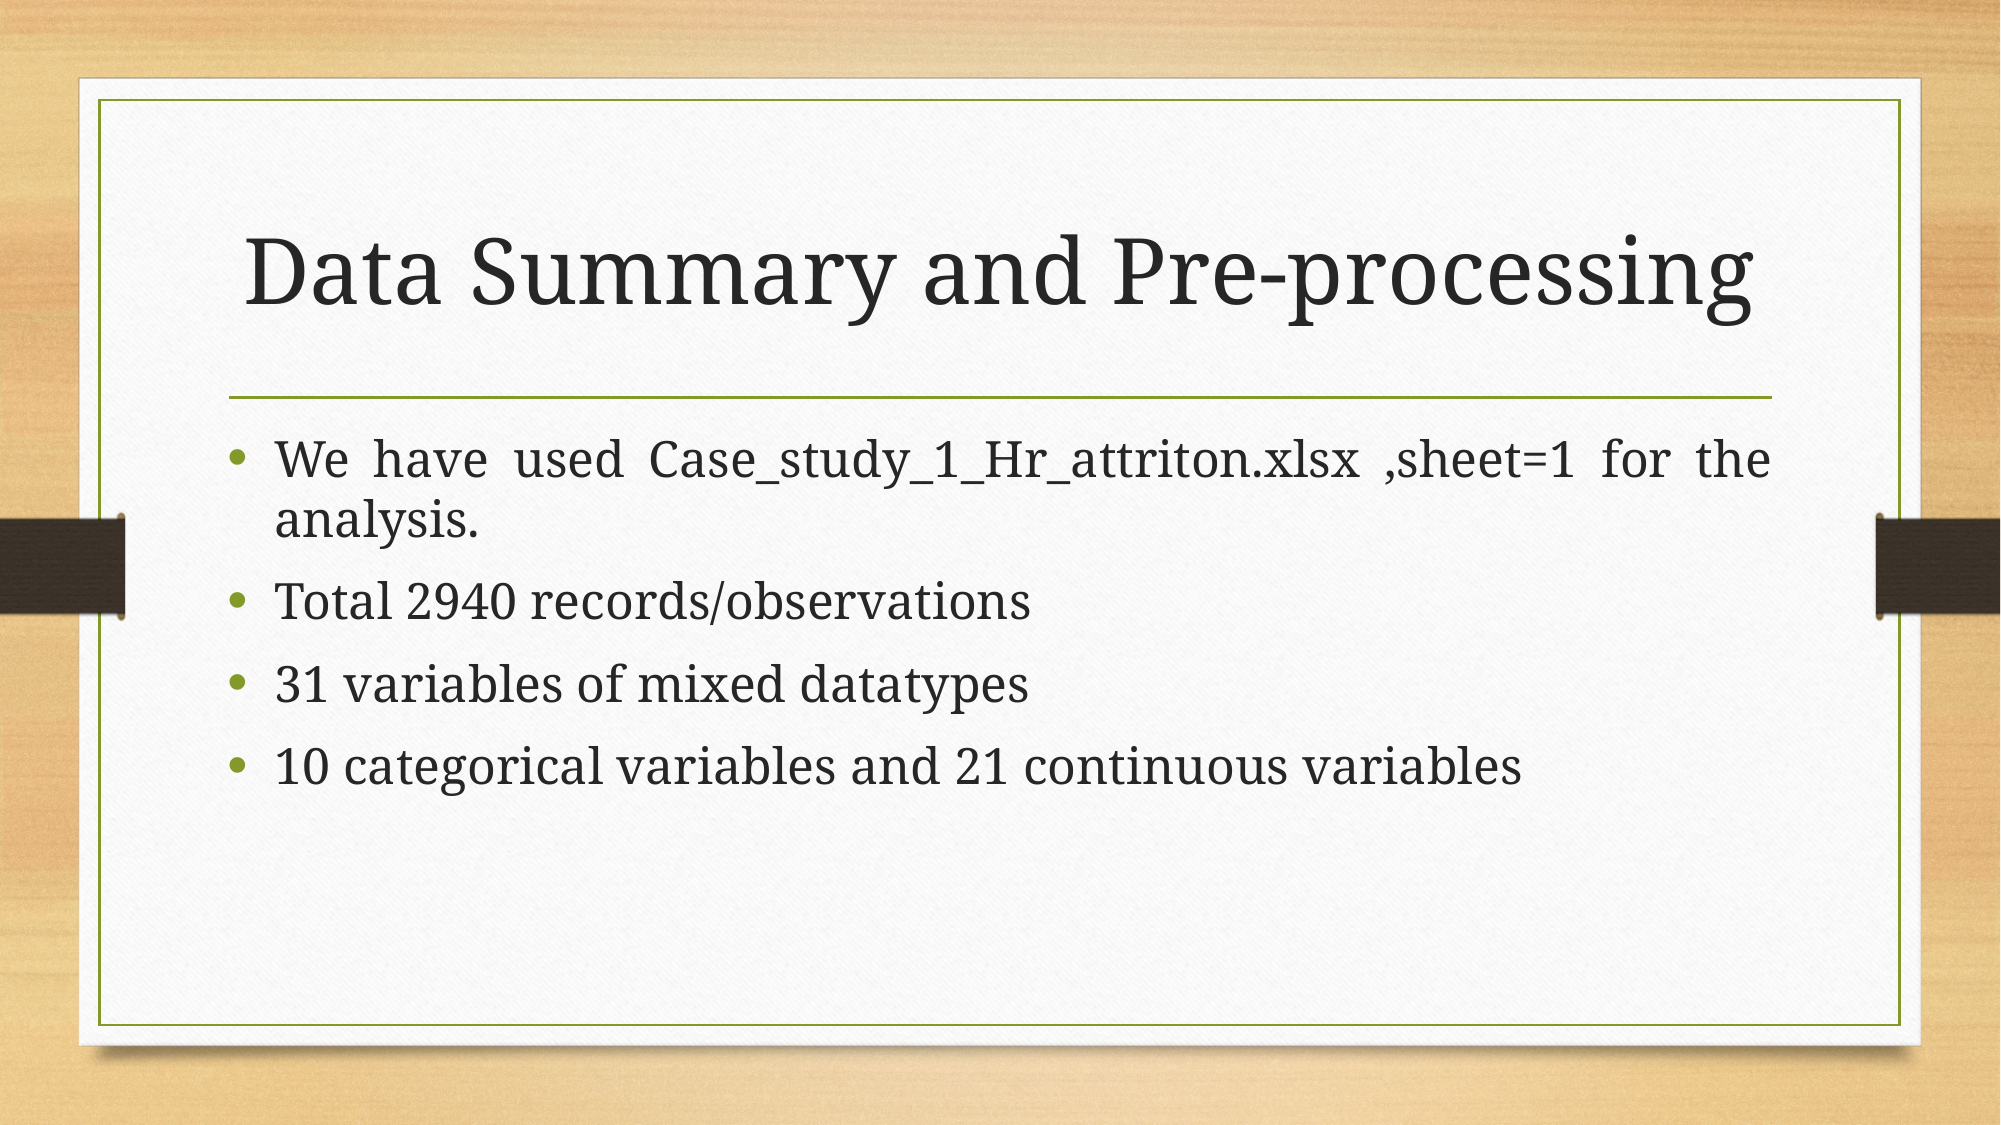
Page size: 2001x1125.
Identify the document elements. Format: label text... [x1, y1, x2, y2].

list We have used Case_study_1_Hr_attriton.xlsx ,sheet=1 for the analysis. Total 2940 records/observations 31 variables of mixed datatypes 10 categorical variables and 21 continuous variables [212, 419, 1788, 964]
picture [0, 0, 2001, 1125]
title Data Summary and Pre-processing [212, 161, 1788, 375]
